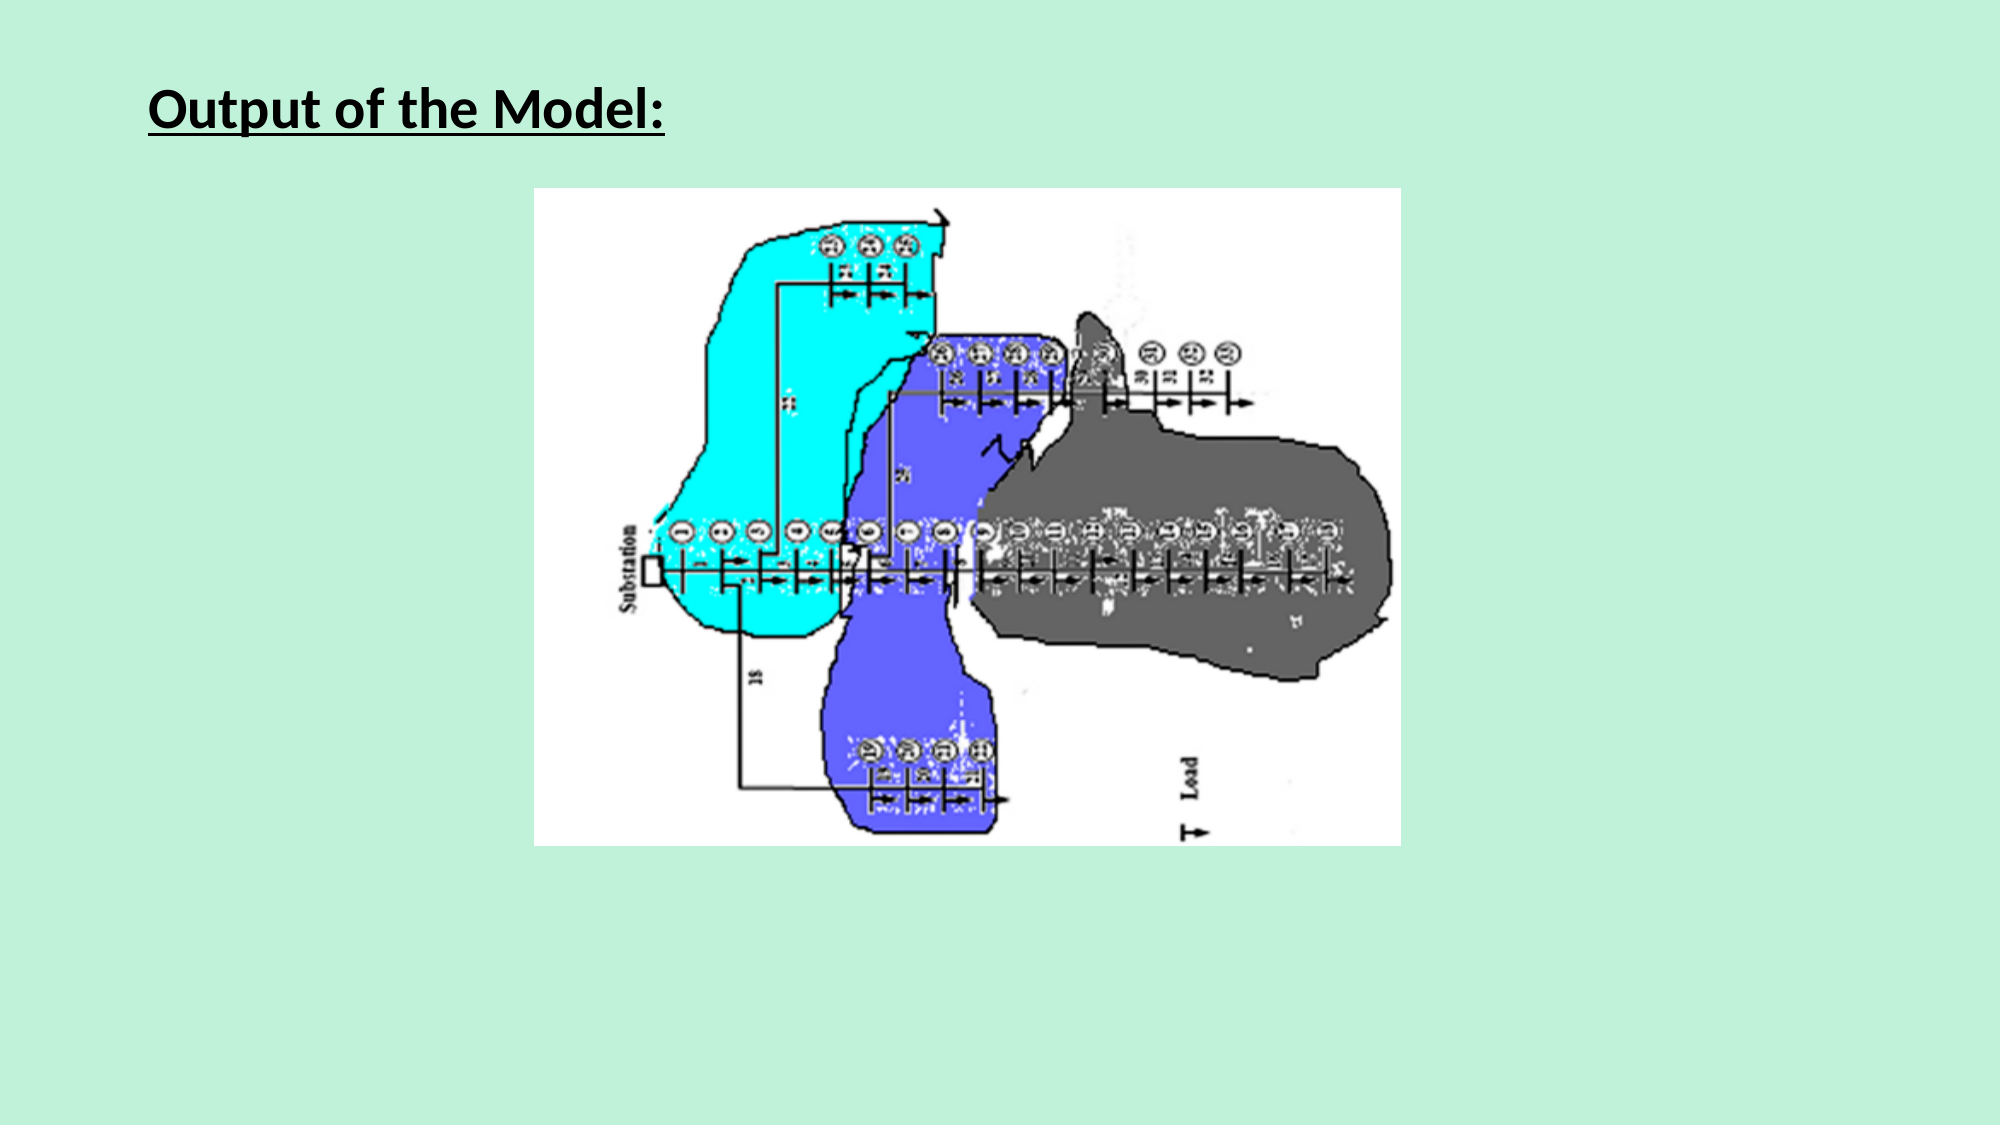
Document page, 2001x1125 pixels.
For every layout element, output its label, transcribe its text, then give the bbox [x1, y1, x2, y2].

picture [534, 188, 1401, 846]
text_box Output of the Model: [133, 63, 935, 148]
